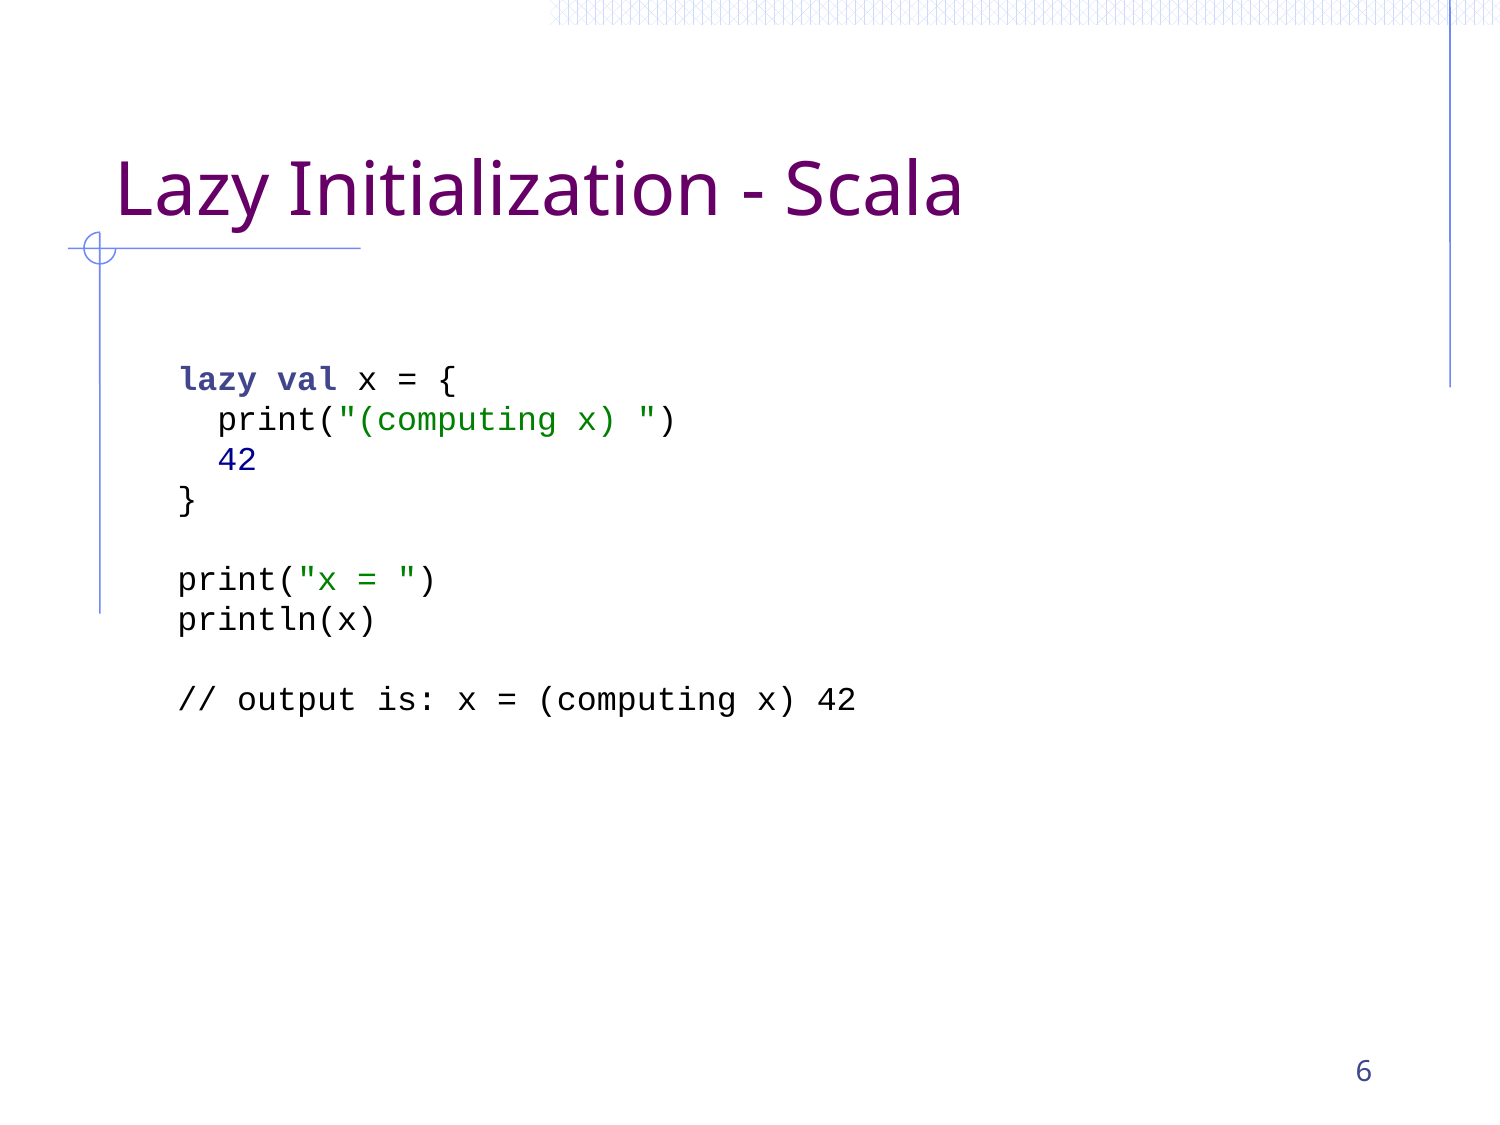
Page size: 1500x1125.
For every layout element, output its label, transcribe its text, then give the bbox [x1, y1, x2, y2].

title Lazy Initialization - Scala [99, 50, 1375, 238]
slide_number 6 [1074, 1025, 1388, 1100]
text_box lazy val x = { print("(computing x) ") 42 } print("x = ") println(x) // output is: x = (computing x) 42 [162, 349, 1288, 724]
